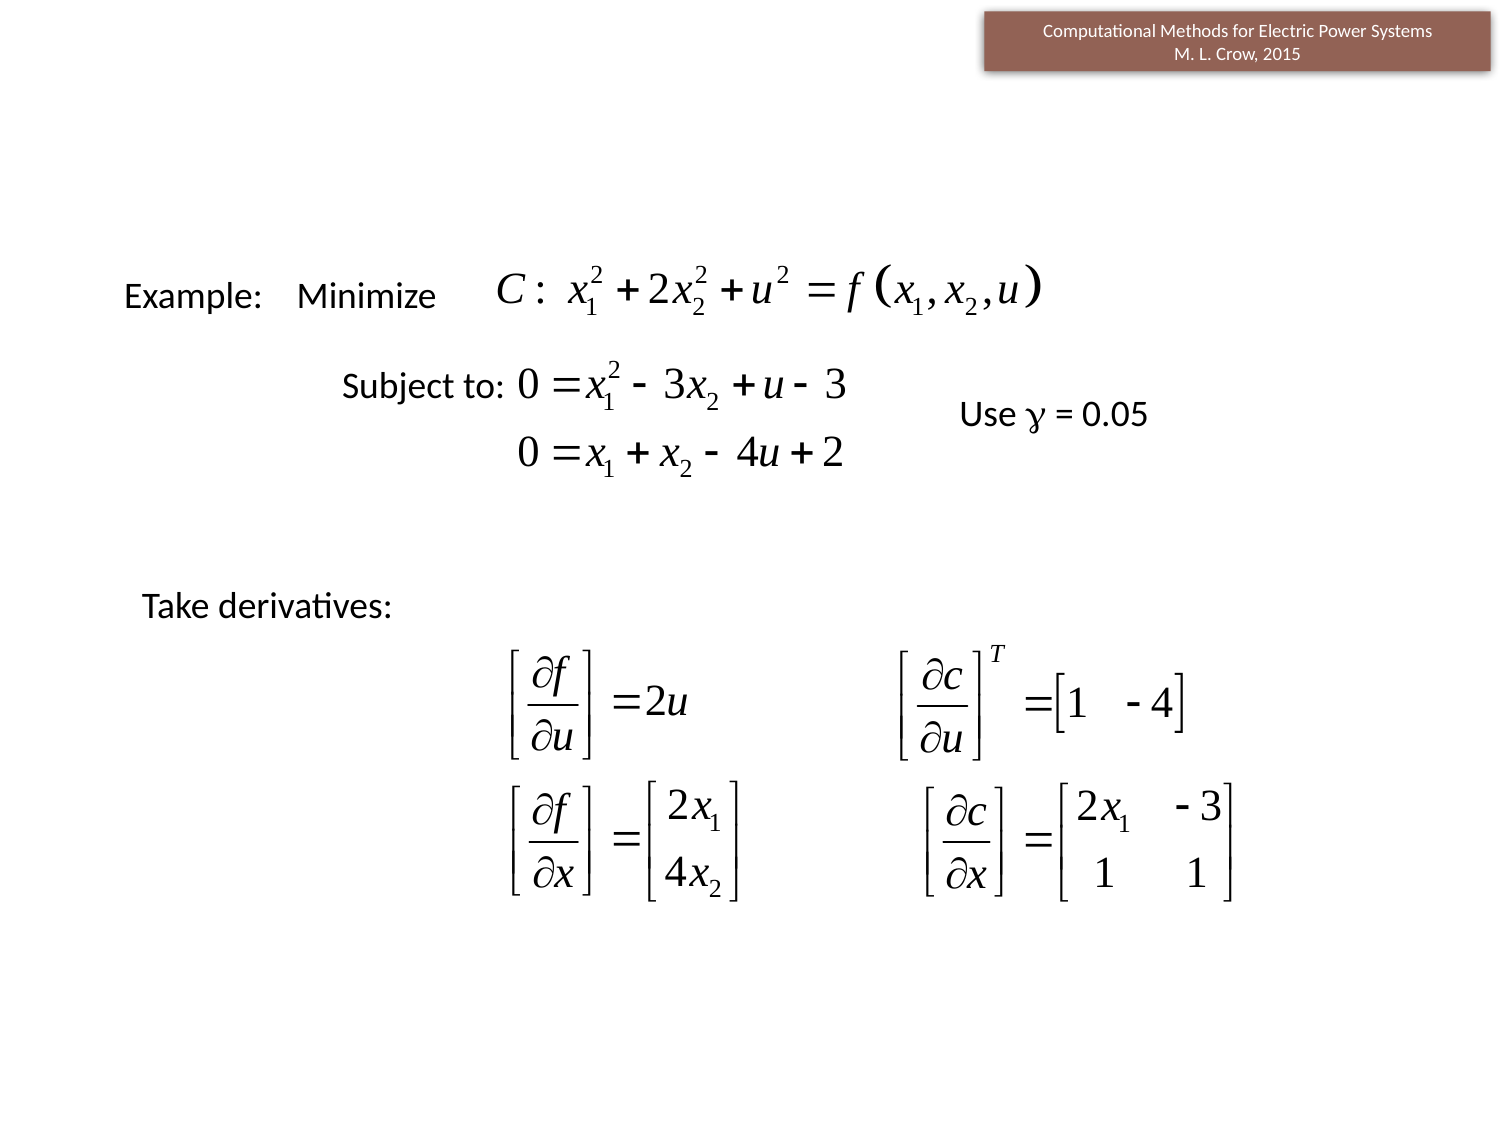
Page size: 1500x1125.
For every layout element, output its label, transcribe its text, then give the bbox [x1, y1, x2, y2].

text_box Example: Minimize Subject to: [109, 263, 520, 413]
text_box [490, 255, 1047, 330]
text_box Take derivatives: [127, 573, 409, 633]
text_box Use  = 0.05 [944, 381, 1173, 442]
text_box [890, 634, 1247, 910]
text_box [500, 642, 754, 910]
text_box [511, 347, 853, 489]
